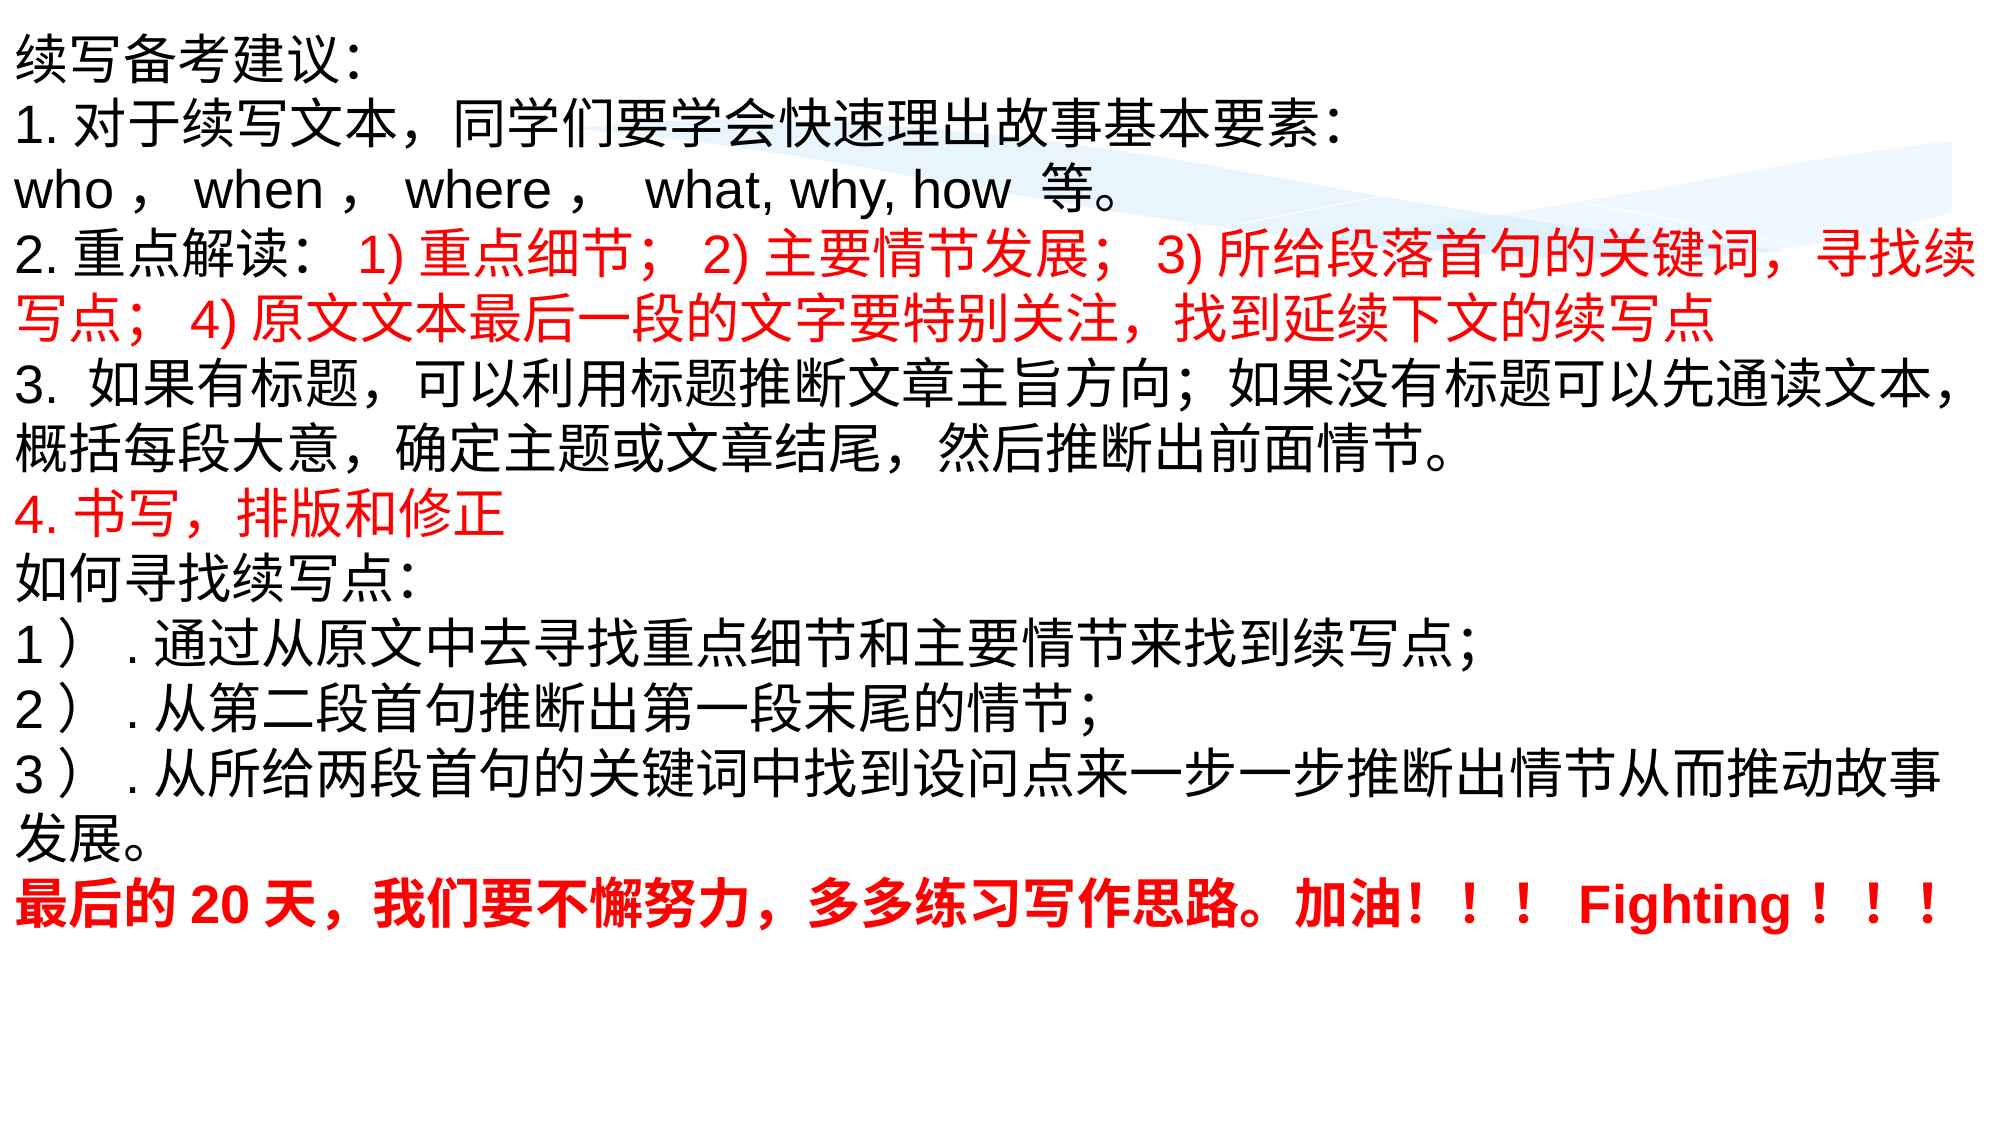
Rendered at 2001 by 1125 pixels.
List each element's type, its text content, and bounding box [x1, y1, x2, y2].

text_box 续写备考建议： 1.对于续写文本，同学们要学会快速理出故事基本要素：who，when，where， what, why, how 等。 2.重点解读：1)重点细节；2)主要情节发展；3)所给段落首句的关键词，寻找续写点；4)原文文本最后一段的文字要特别关注，找到延续下文的续写点 3. 如果有标题，可以利用标题推断文章主旨方向；如果没有标题可以先通读文本，概括每段大意，确定主题或文章结尾，然后推断出前面情节。 4.书写，排版和修正 如何寻找续写点： 1）.通过从原文中去寻找重点细节和主要情节来找到续写点； 2）.从第二段首句推断出第一段末尾的情节； 3）.从所给两段首句的关键词中找到设问点来一步一步推断出情节从而推动故事发展。 最后的20天，我们要不懈努力，多多练习写作思路。加油！！！Fighting！！！ [0, 17, 2000, 987]
